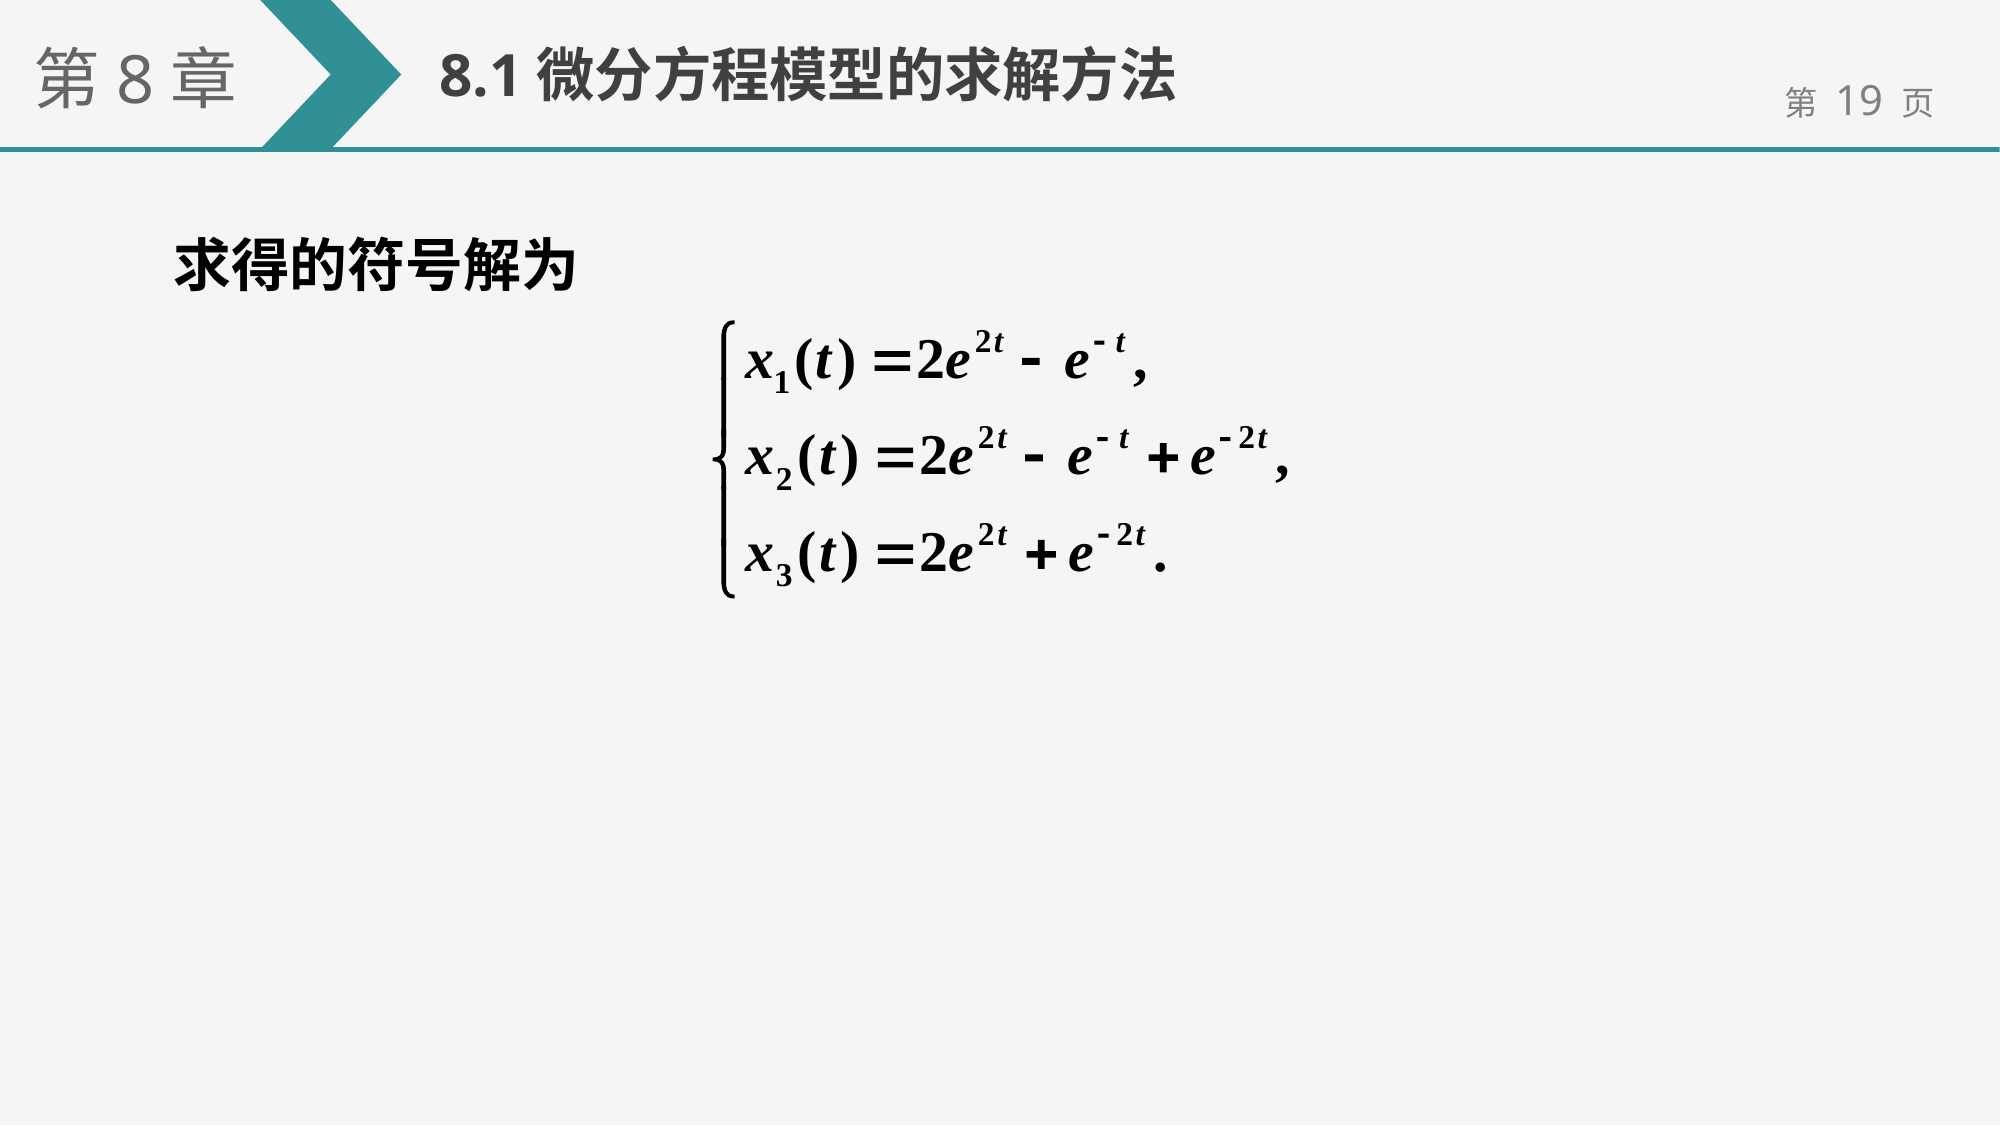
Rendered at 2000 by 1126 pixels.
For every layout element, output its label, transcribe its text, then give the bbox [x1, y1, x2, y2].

text_box 第8章 [19, 29, 253, 125]
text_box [57, 217, 1937, 861]
text_box 8.1微分方程模型的求解方法 [424, 31, 1366, 116]
text_box [258, 0, 403, 148]
